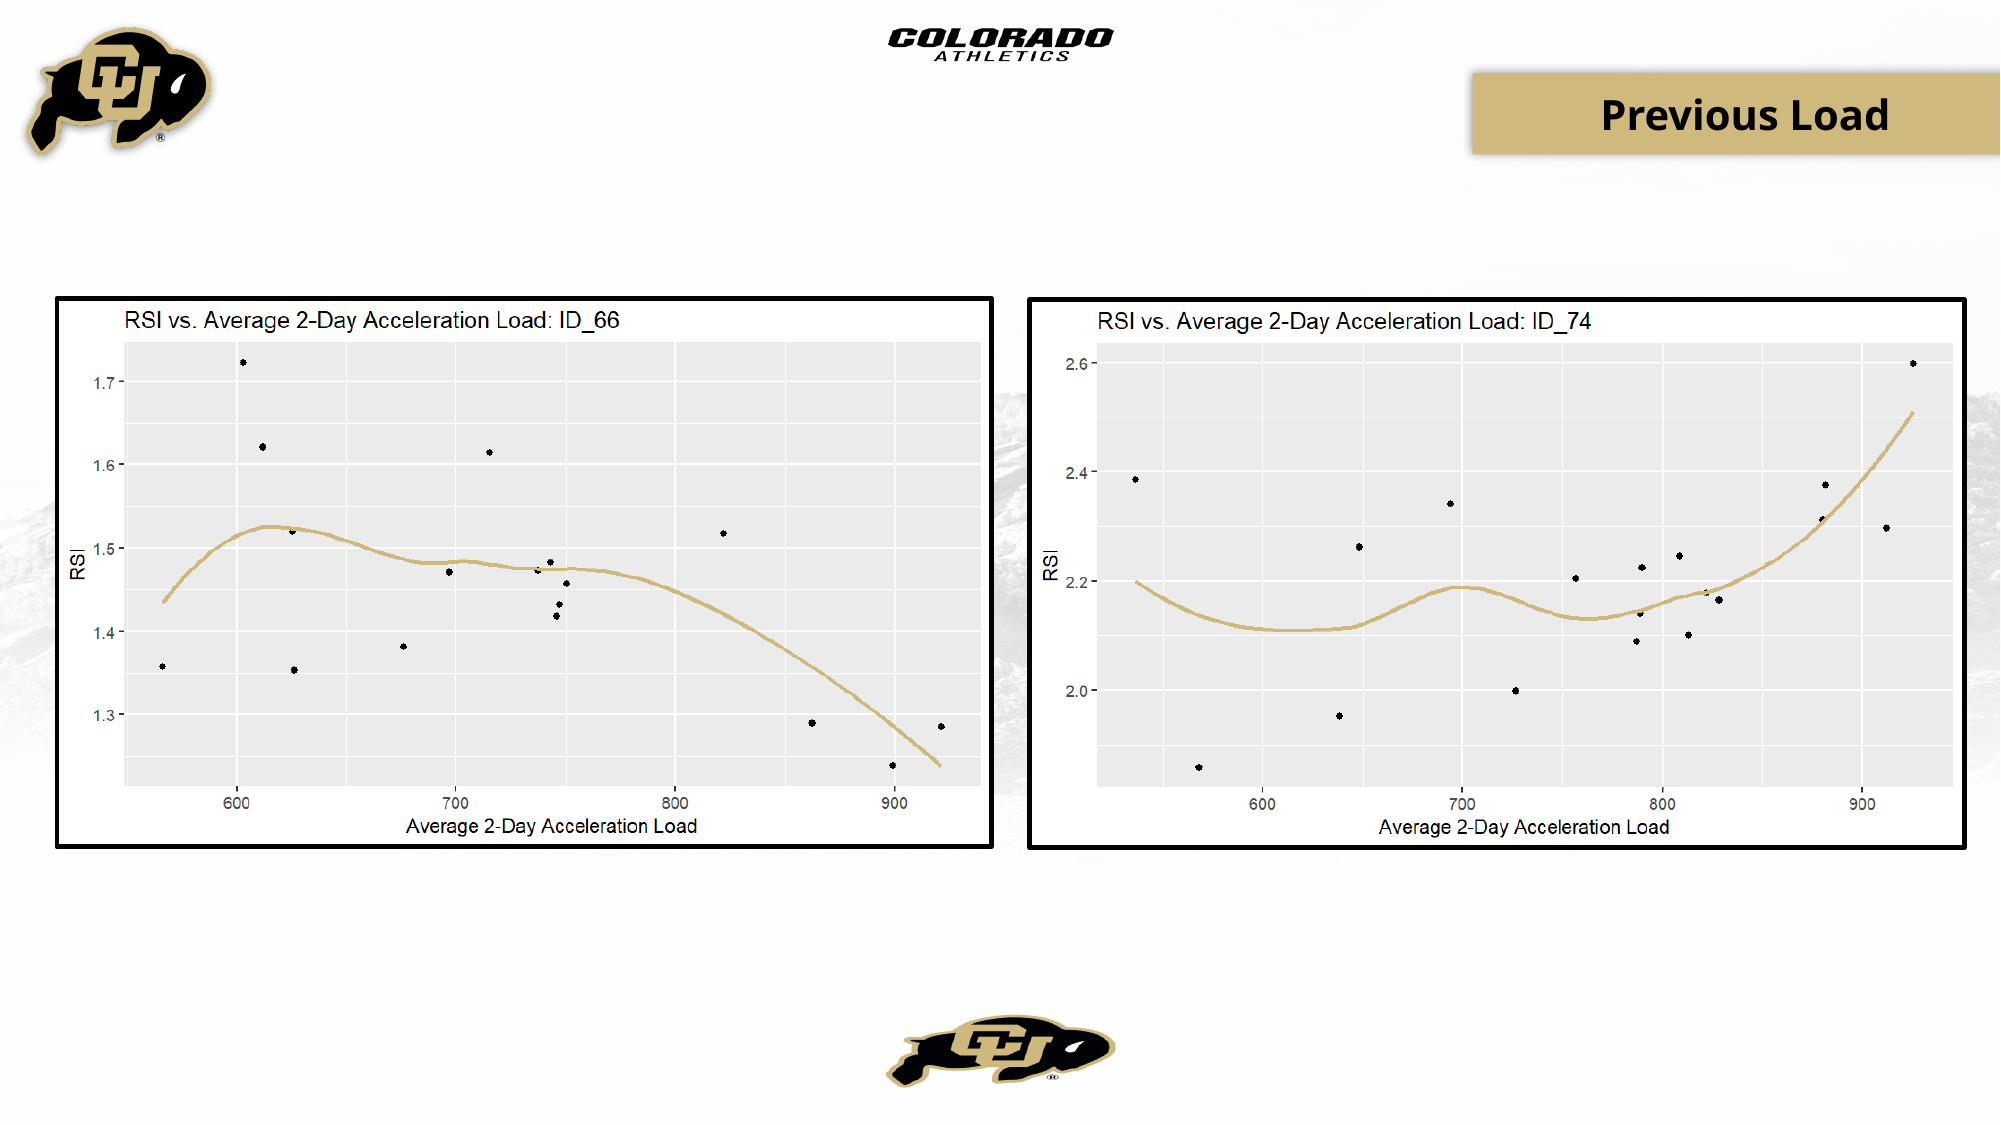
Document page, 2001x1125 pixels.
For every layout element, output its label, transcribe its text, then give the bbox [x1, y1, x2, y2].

text_box [526, 89, 2000, 164]
text_box Previous Load [1472, 73, 2000, 155]
picture [0, 0, 2001, 1125]
